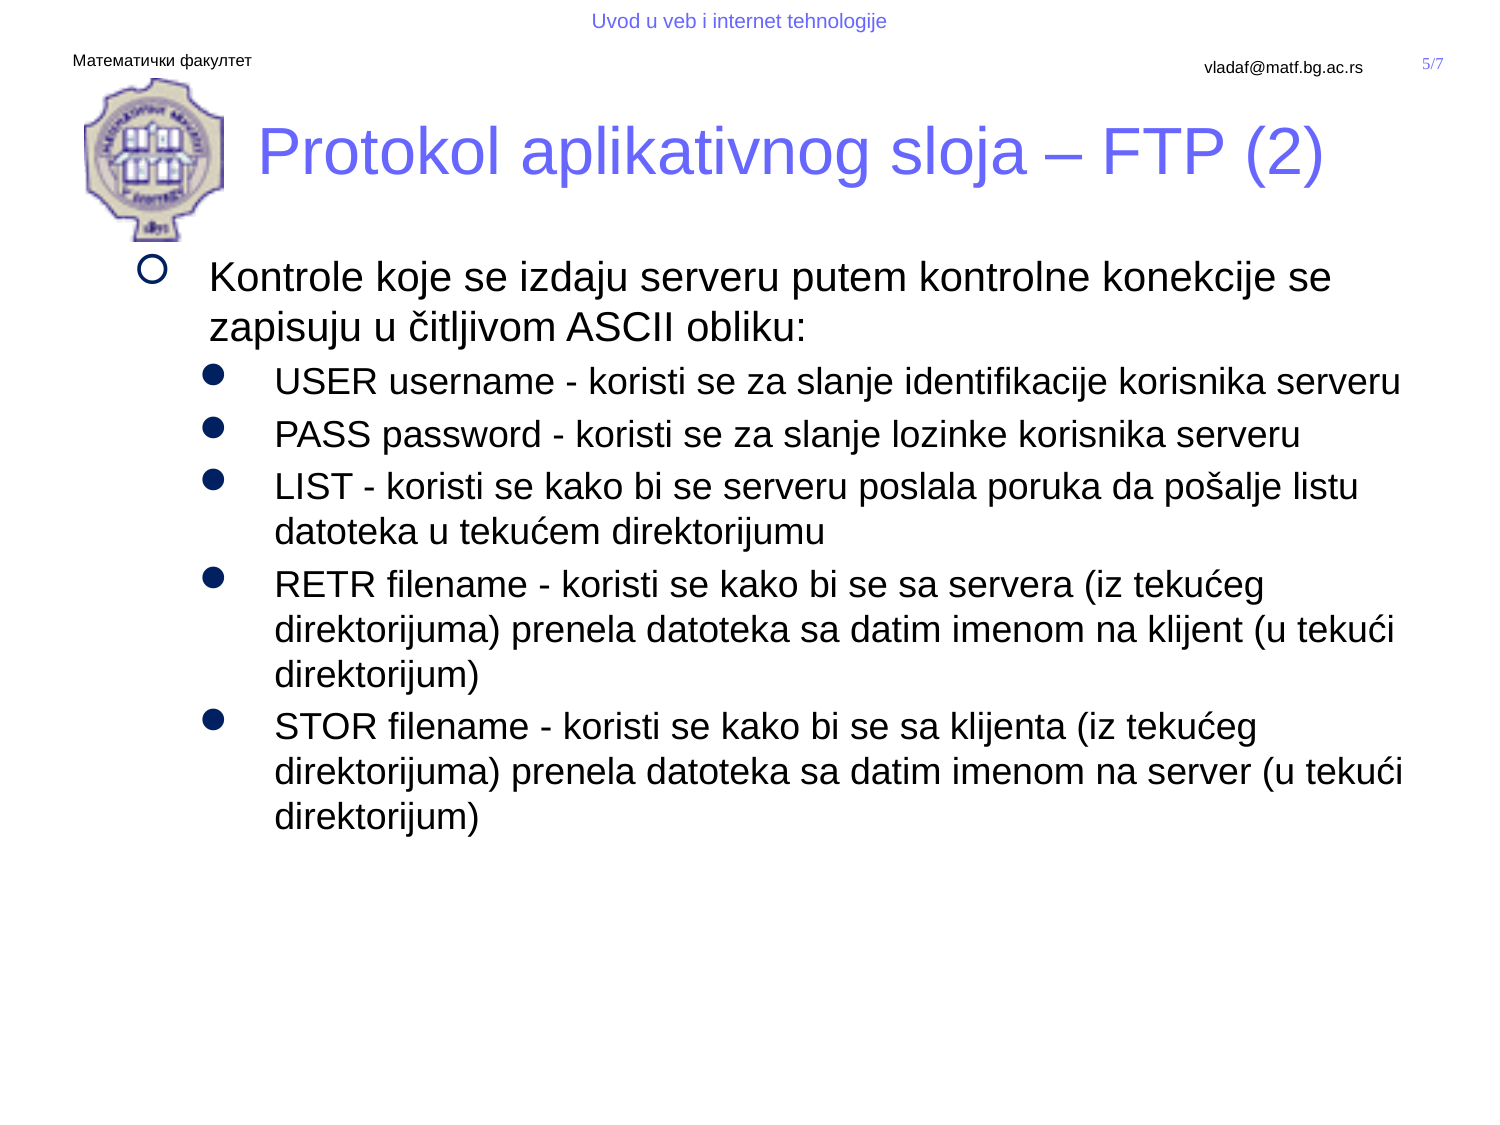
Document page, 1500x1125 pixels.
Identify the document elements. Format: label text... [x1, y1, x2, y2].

title Protokol aplikativnog sloja – FTP (2) [242, 54, 1388, 242]
list Kontrole koje se izdaju serveru putem kontrolne konekcije se zapisuju u čitljivom ASCII obliku: USER username - koristi se za slanje identifikacije korisnika serveru PASS password - koristi se za slanje lozinke korisnika serveru LIST - koristi se kako bi se serveru poslala poruka da pošalje listu datoteka u tekućem direktorijumu RETR filename - koristi se kako bi se sa servera (iz tekućeg direktorijuma) prenela datoteka sa datim imenom na klijent (u tekući direktorijum) STOR filename - koristi se kako bi se sa klijenta (iz tekućeg direktorijuma) prenela datoteka sa datim imenom na server (u tekući direktorijum) [53, 242, 1483, 598]
picture [84, 78, 224, 242]
